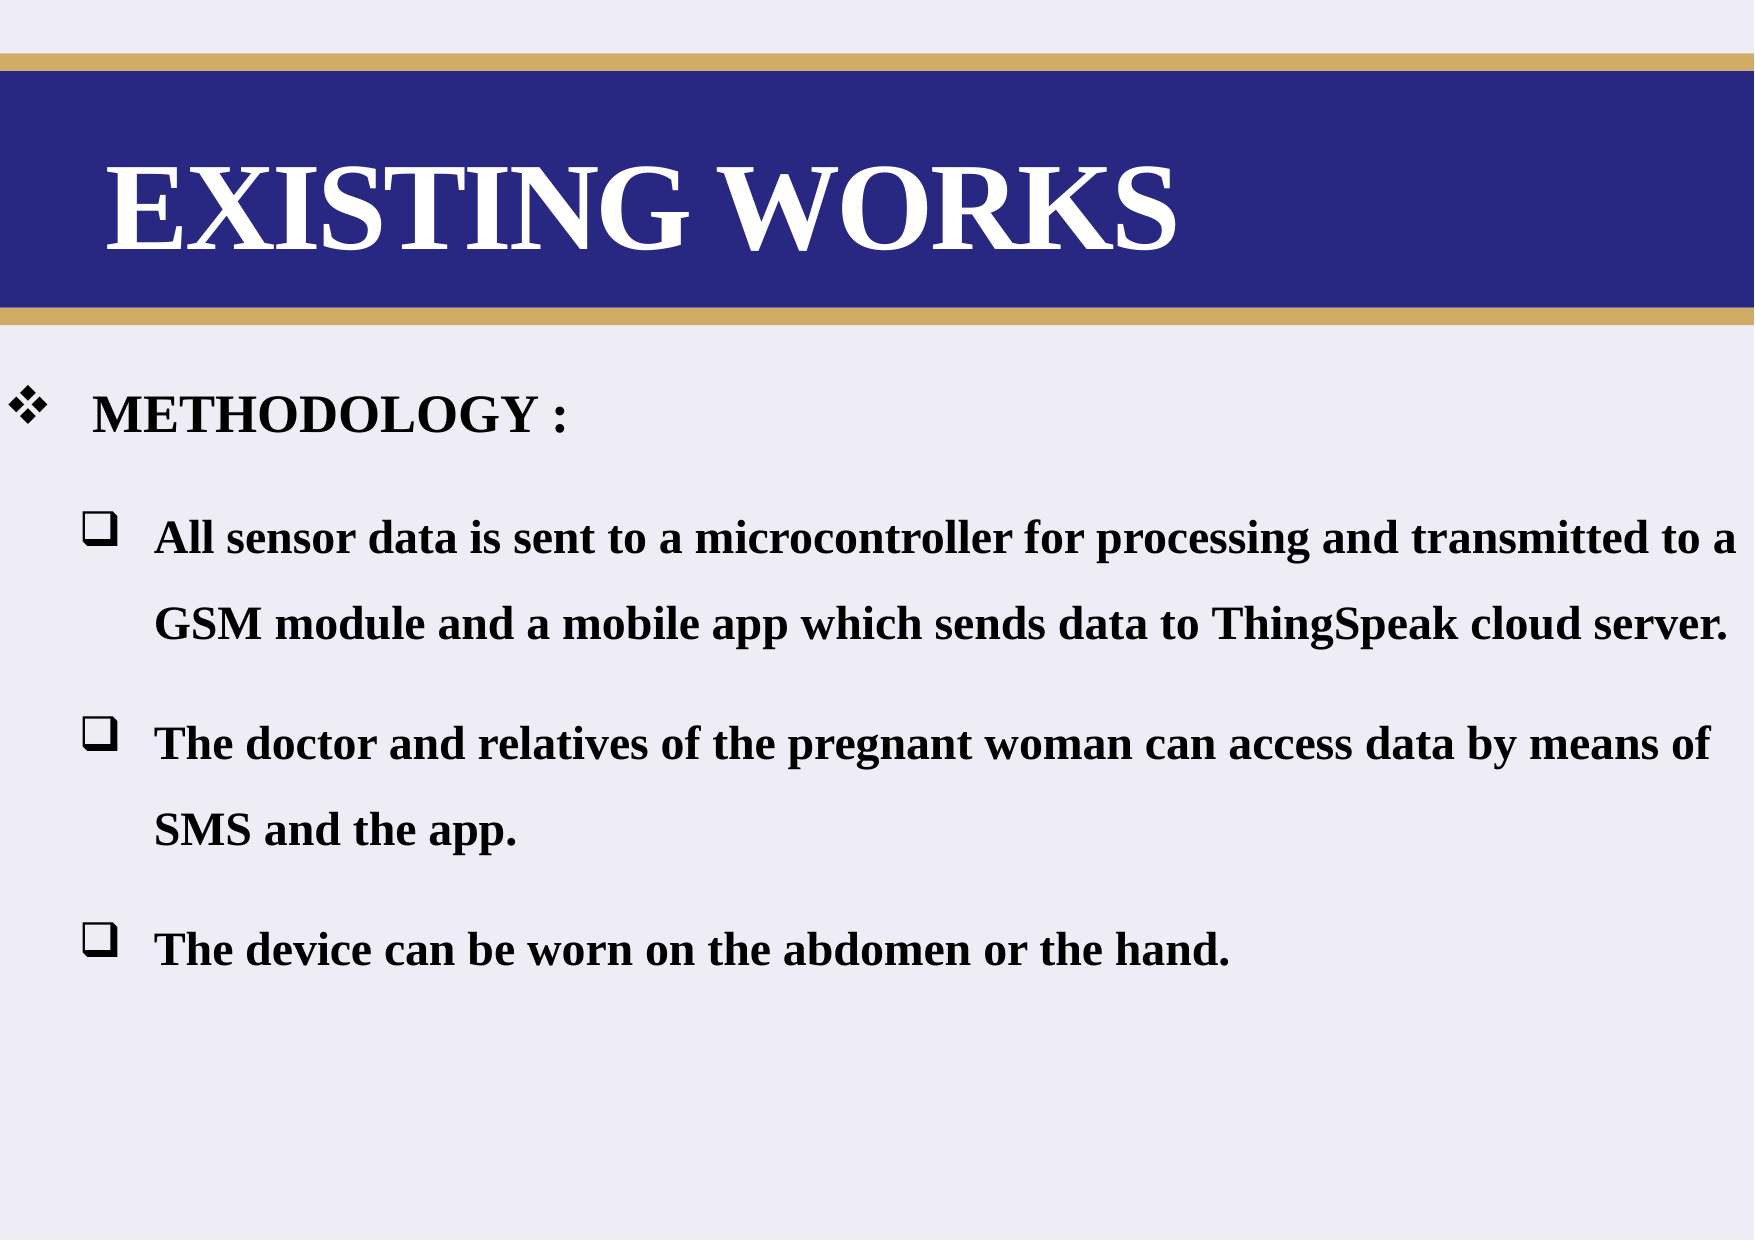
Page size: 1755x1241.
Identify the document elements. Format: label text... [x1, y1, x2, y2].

text_box METHODOLOGY : All sensor data is sent to a microcontroller for processing and transmitted to a GSM module and a mobile app which sends data to ThingSpeak cloud server. The doctor and relatives of the pregnant woman can access data by means of SMS and the app. The device can be worn on the abdomen or the hand. [1, 310, 1755, 1214]
title EXISTING WORKS [103, 122, 1503, 310]
